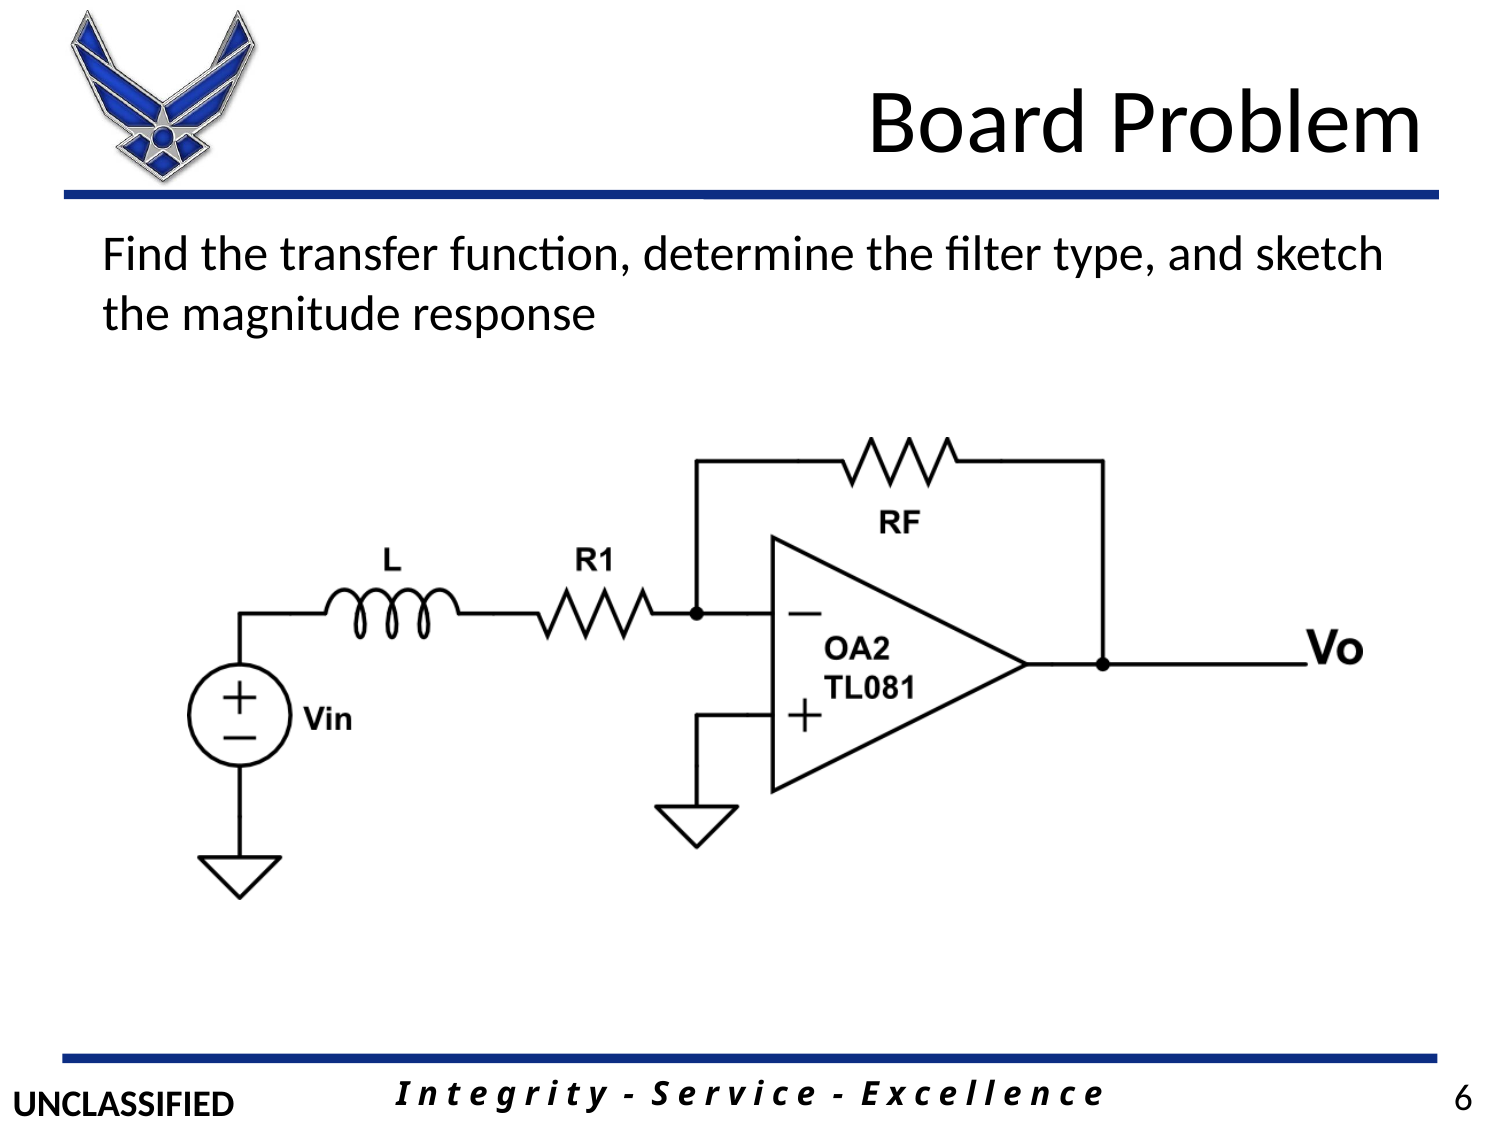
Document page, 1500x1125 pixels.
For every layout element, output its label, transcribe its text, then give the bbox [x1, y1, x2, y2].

slide_number 6 [1137, 1065, 1488, 1125]
text_box Find the transfer function, determine the filter type, and sketch the magnitude response [87, 212, 1424, 348]
picture [65, 5, 261, 188]
picture [187, 437, 1363, 901]
title Board Problem [270, 45, 1440, 188]
